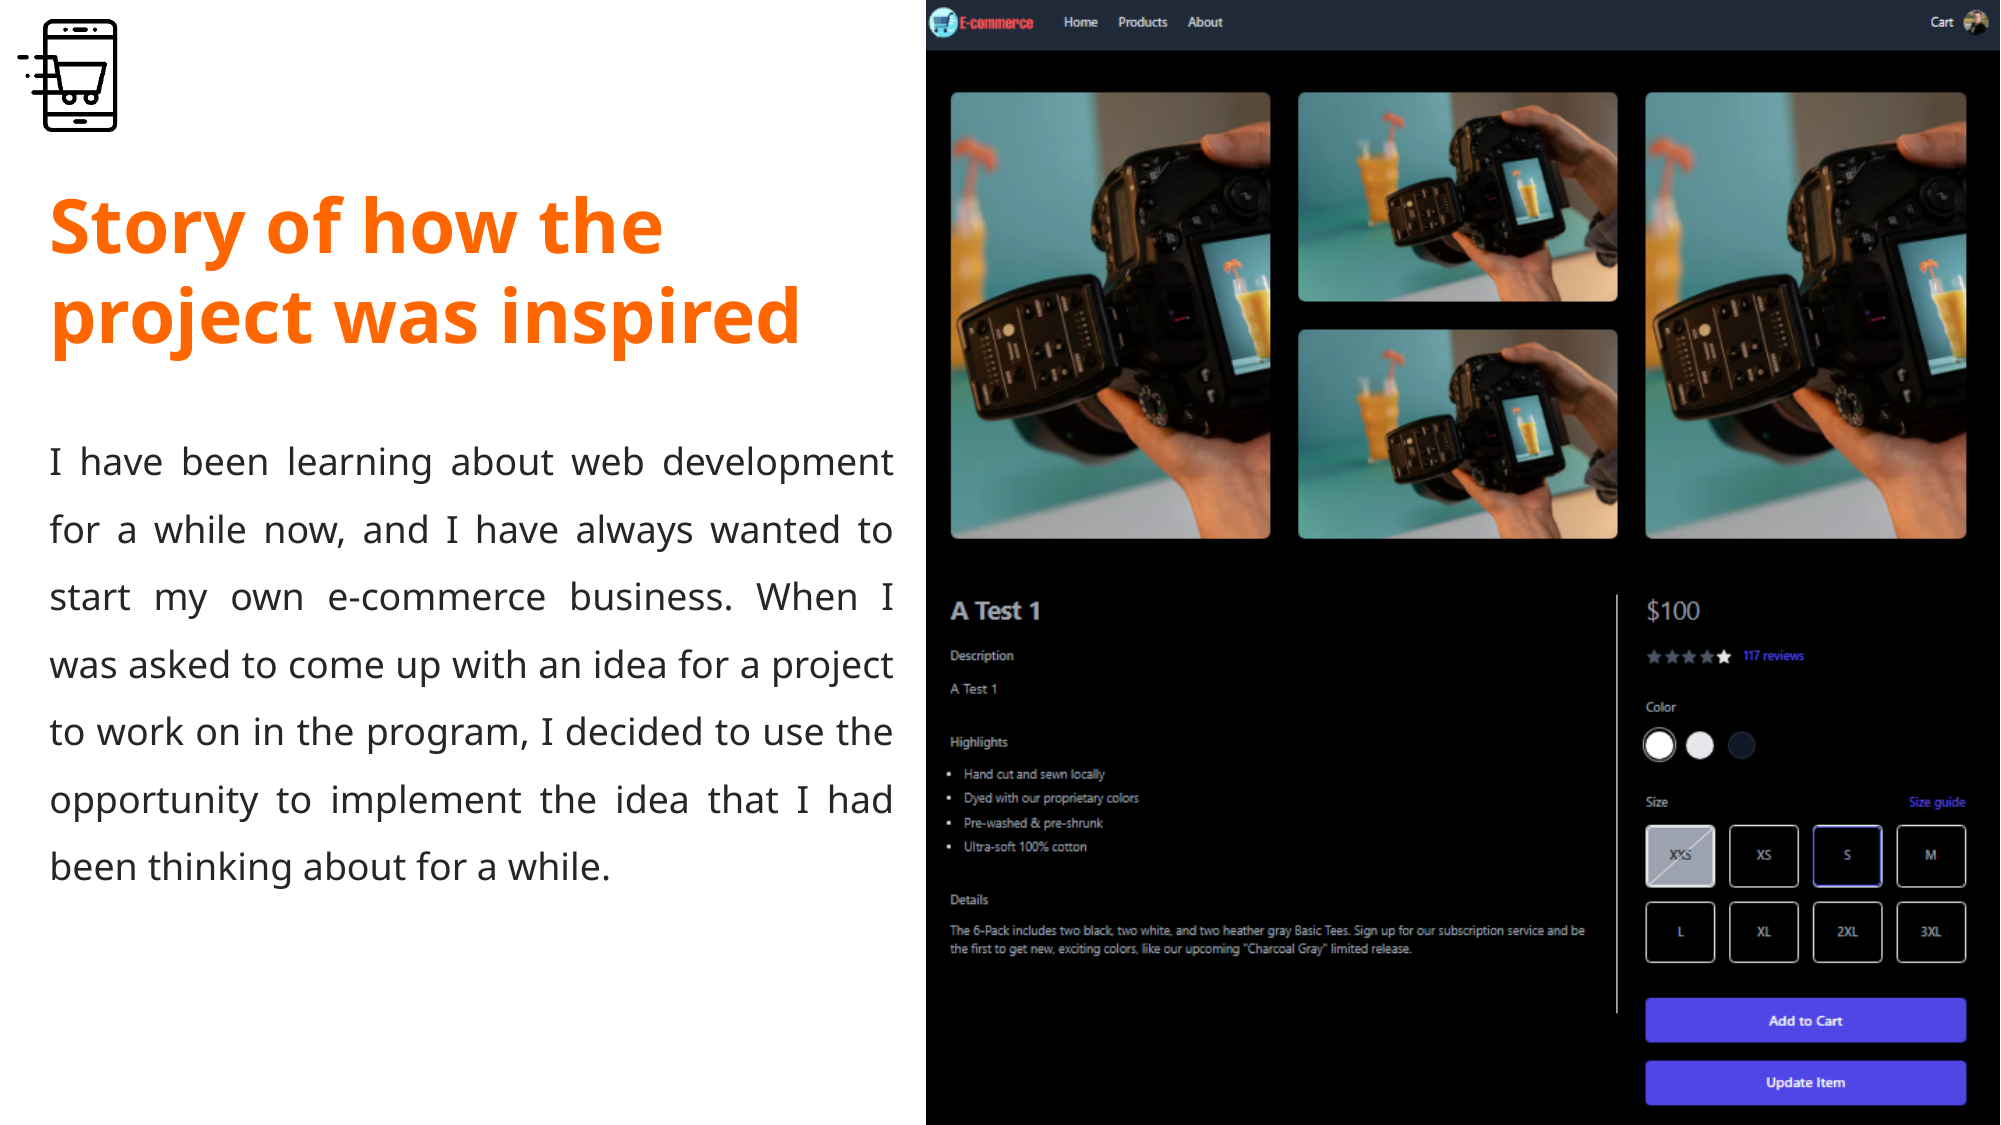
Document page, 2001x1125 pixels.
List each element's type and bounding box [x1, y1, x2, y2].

picture [926, 0, 2000, 1125]
picture [11, 19, 123, 132]
text_box [34, 171, 910, 892]
